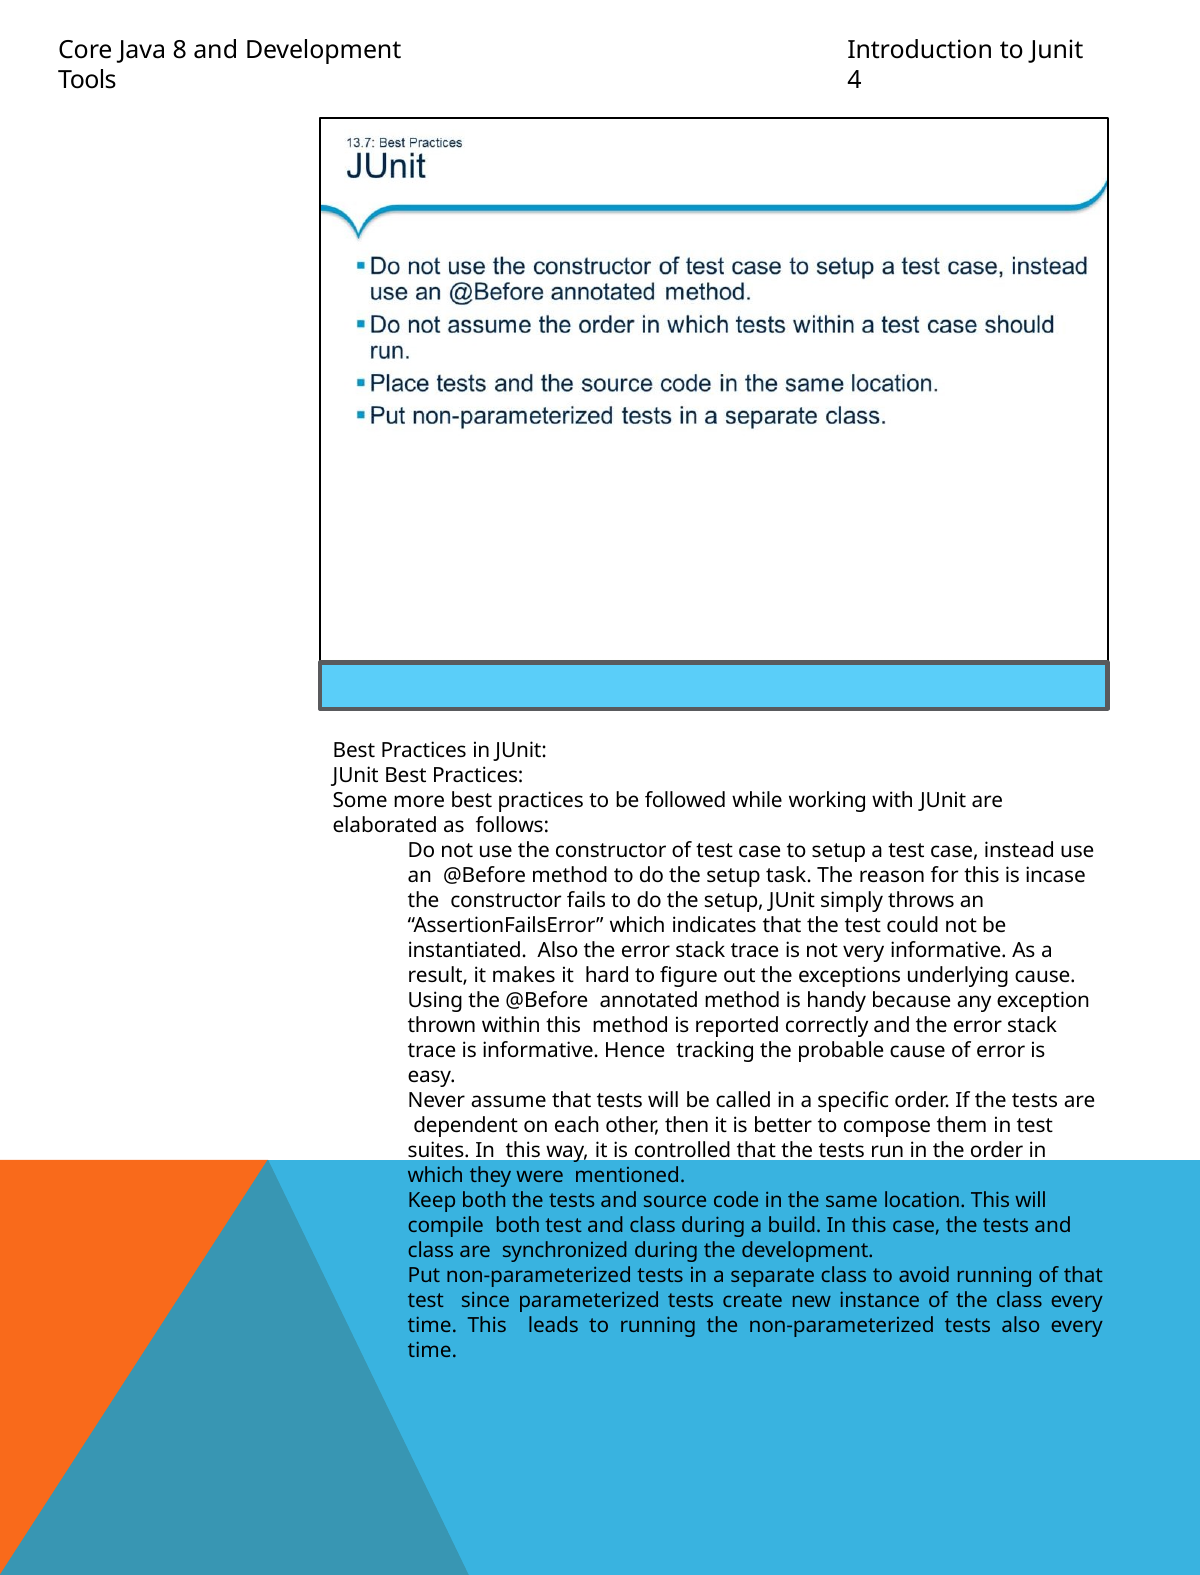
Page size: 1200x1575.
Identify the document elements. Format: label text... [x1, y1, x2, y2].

text_box Best Practices in JUnit: JUnit Best Practices: Some more best practices to be followed while working with JUnit are elaborated as follows: Do not use the constructor of test case to setup a test case, instead use an @Before method to do the setup task. The reason for this is incase the constructor fails to do the setup, JUnit simply throws an “AssertionFailsError” which indicates that the test could not be instantiated. Also the error stack trace is not very informative. As a result, it makes it hard to figure out the exceptions underlying cause. Using the @Before annotated method is handy because any exception thrown within this method is reported correctly and the error stack trace is informative. Hence tracking the probable cause of error is easy. Never assume that tests will be called in a specific order. If the tests are dependent on each other, then it is better to compose them in test suites. In this way, it is controlled that the tests run in the order in which they were mentioned. Keep both the tests and source code in the same location. This will compile both test and class during a build. In this case, the tests and class are synchronized during the development. Put non-parameterized tests in a separate class to avoid running of that test since parameterized tests create new instance of the class every time. This leads to running the non-parameterized tests also every time. [330, 735, 1104, 1362]
text_box Core Java 8 and Development Tools [56, 31, 462, 94]
text_box Introduction to Junit 4 [845, 31, 1088, 94]
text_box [318, 116, 1109, 710]
